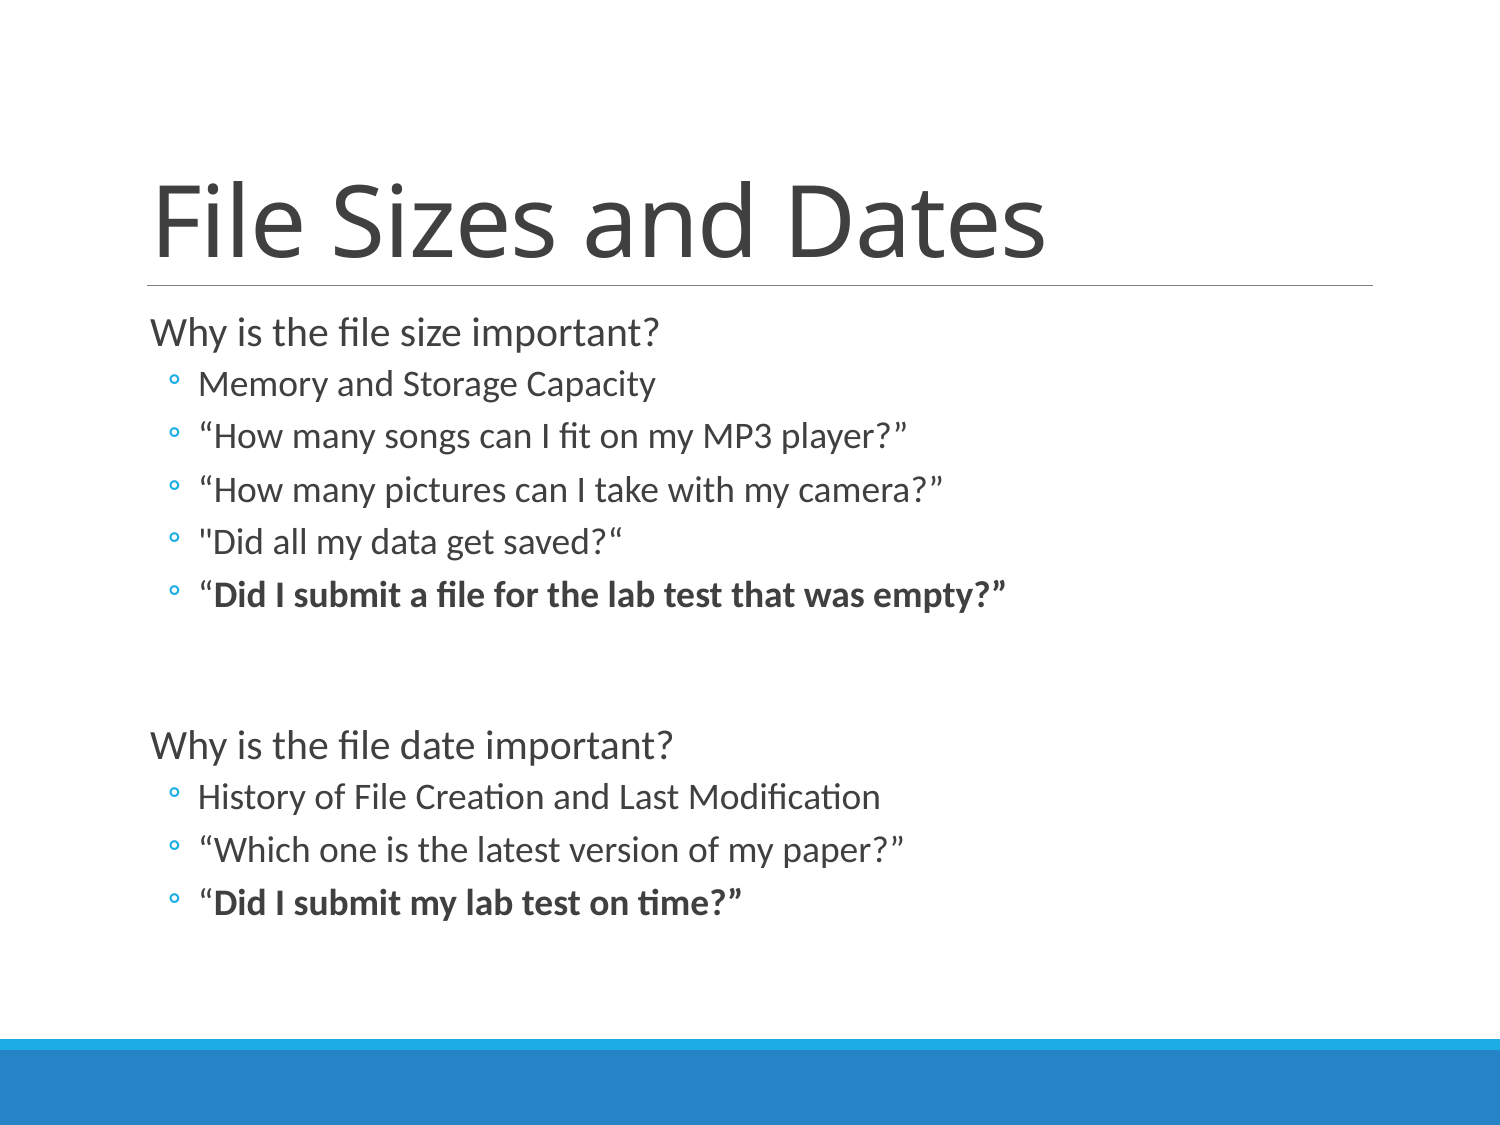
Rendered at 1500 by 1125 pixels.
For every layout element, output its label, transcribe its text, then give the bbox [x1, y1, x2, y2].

list Why is the file size important? Memory and Storage Capacity “How many songs can I fit on my MP3 player?” “How many pictures can I take with my camera?” "Did all my data get saved?“ “Did I submit a file for the lab test that was empty?” Why is the file date important? History of File Creation and Last Modification “Which one is the latest version of my paper?” “Did I submit my lab test on time?” [135, 302, 1373, 963]
title File Sizes and Dates [135, 47, 1373, 285]
